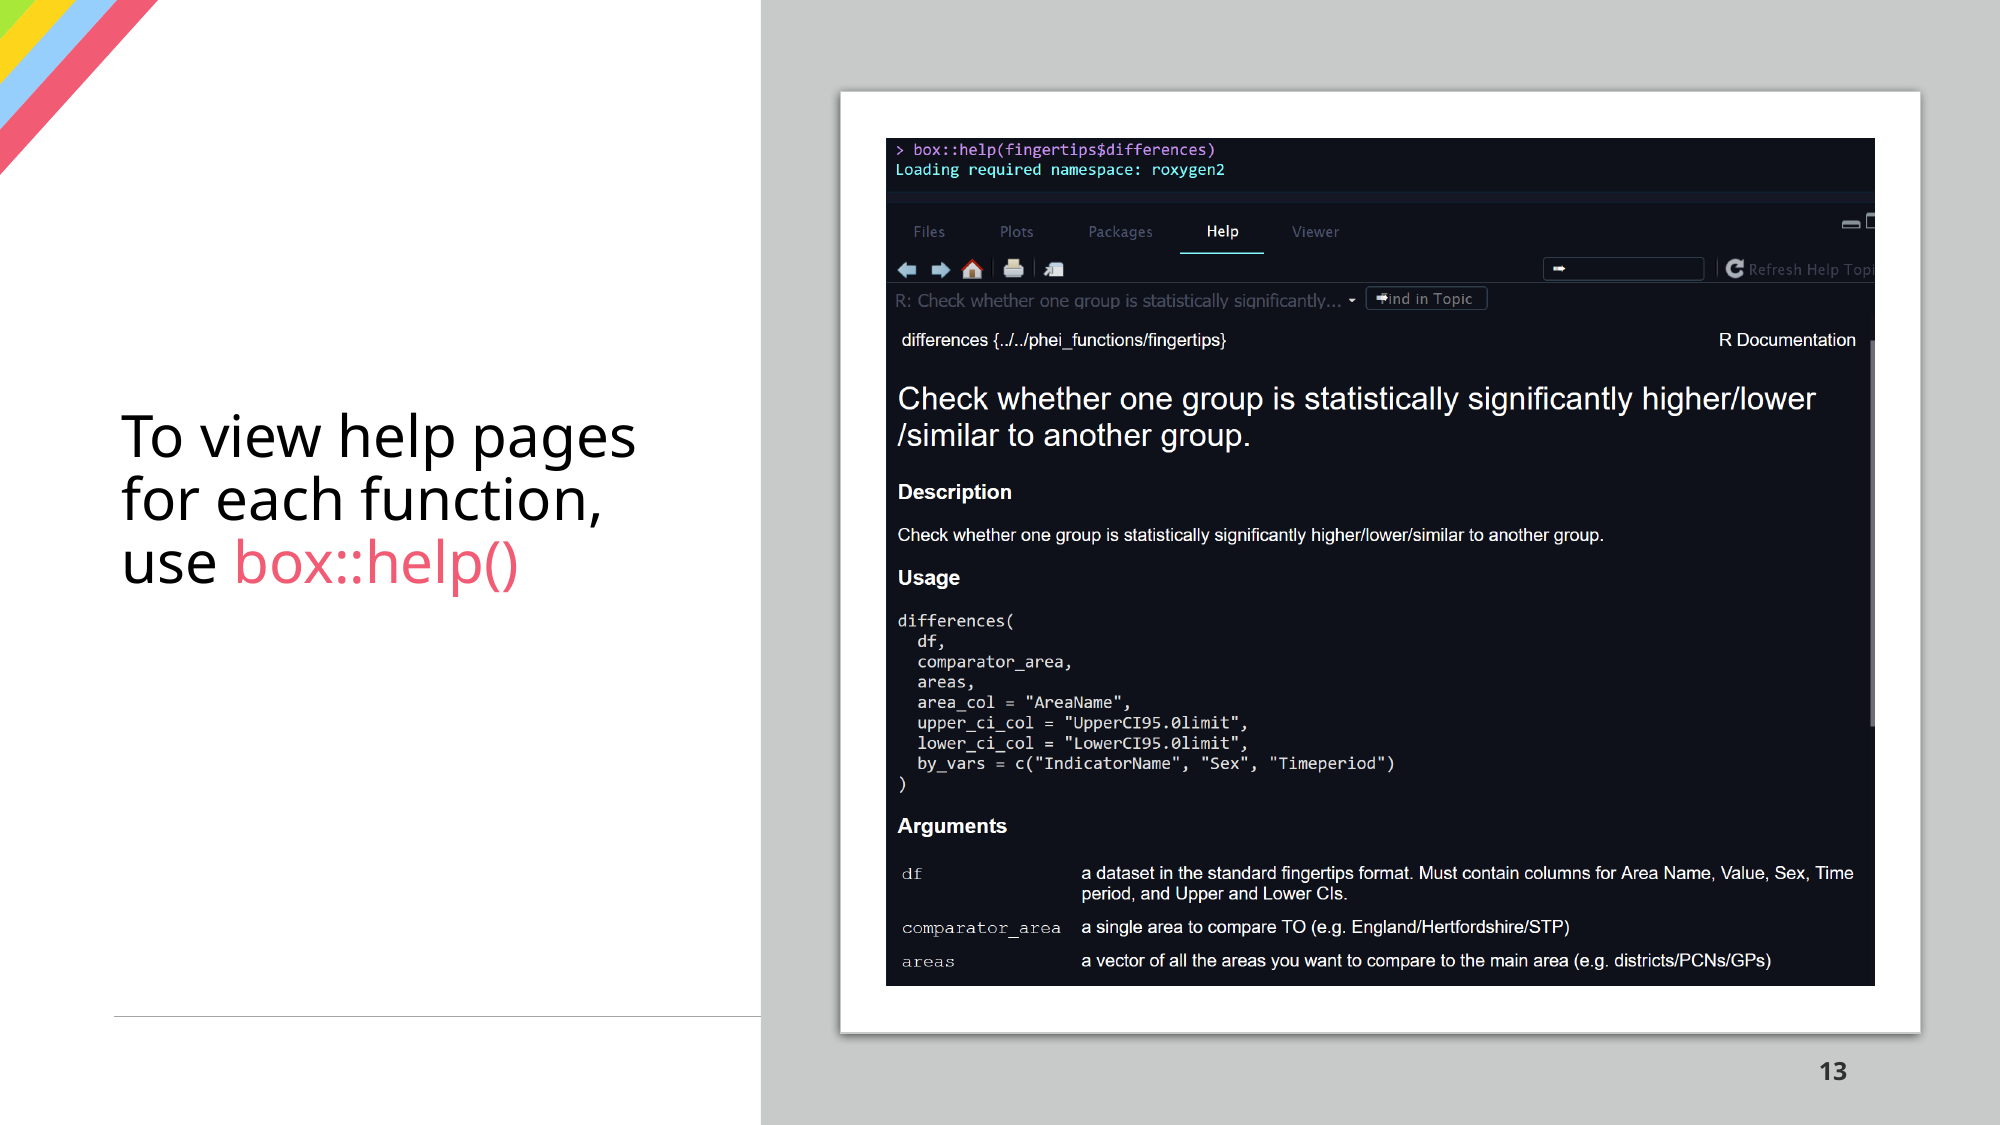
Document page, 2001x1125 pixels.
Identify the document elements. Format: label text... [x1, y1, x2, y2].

slide_number 13 [1412, 1042, 1863, 1103]
text_box [760, 0, 2000, 1125]
text_box [839, 90, 1922, 1034]
picture [886, 138, 1875, 986]
list To view help pages for each function, use box::help() [106, 399, 682, 1021]
